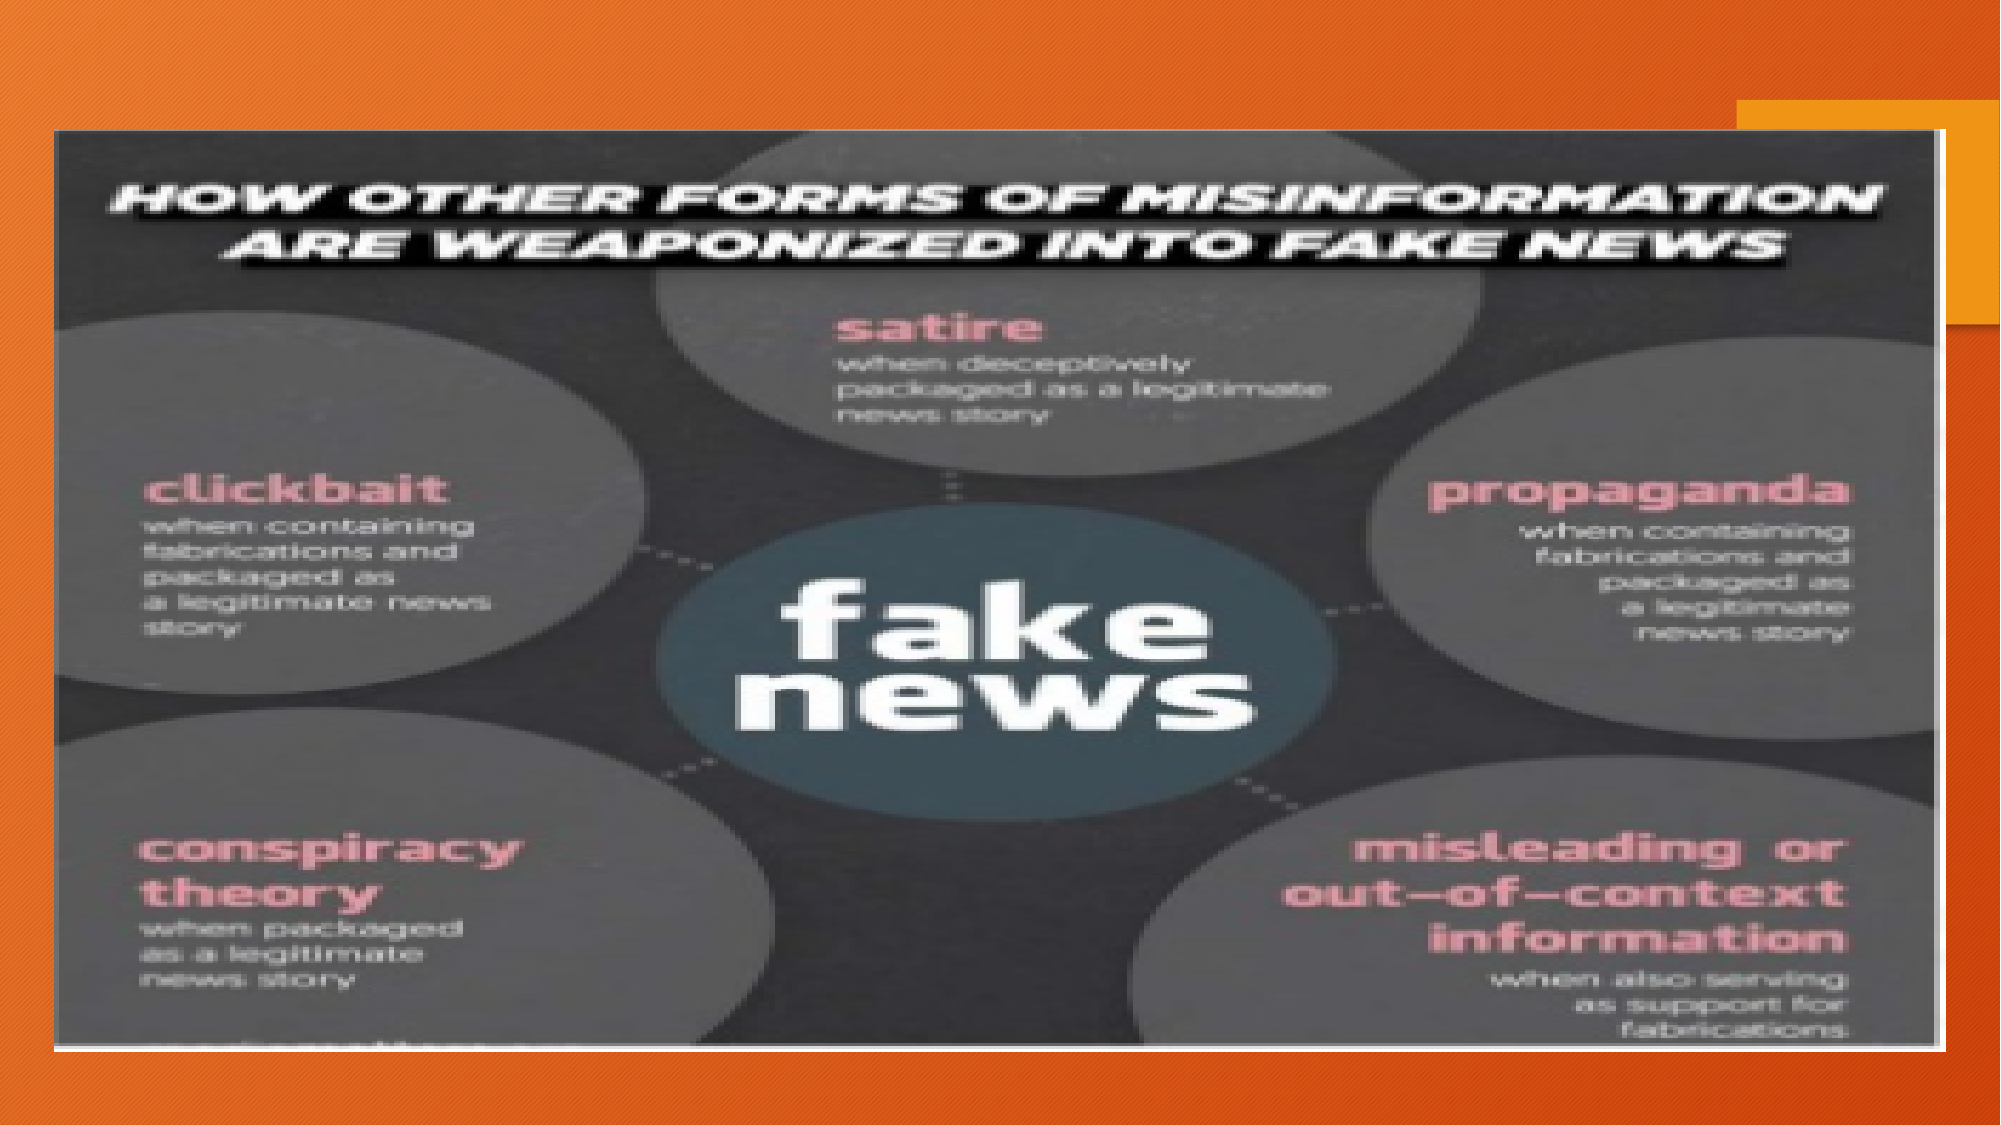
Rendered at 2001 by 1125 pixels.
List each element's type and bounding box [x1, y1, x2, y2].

picture [54, 129, 2000, 1052]
